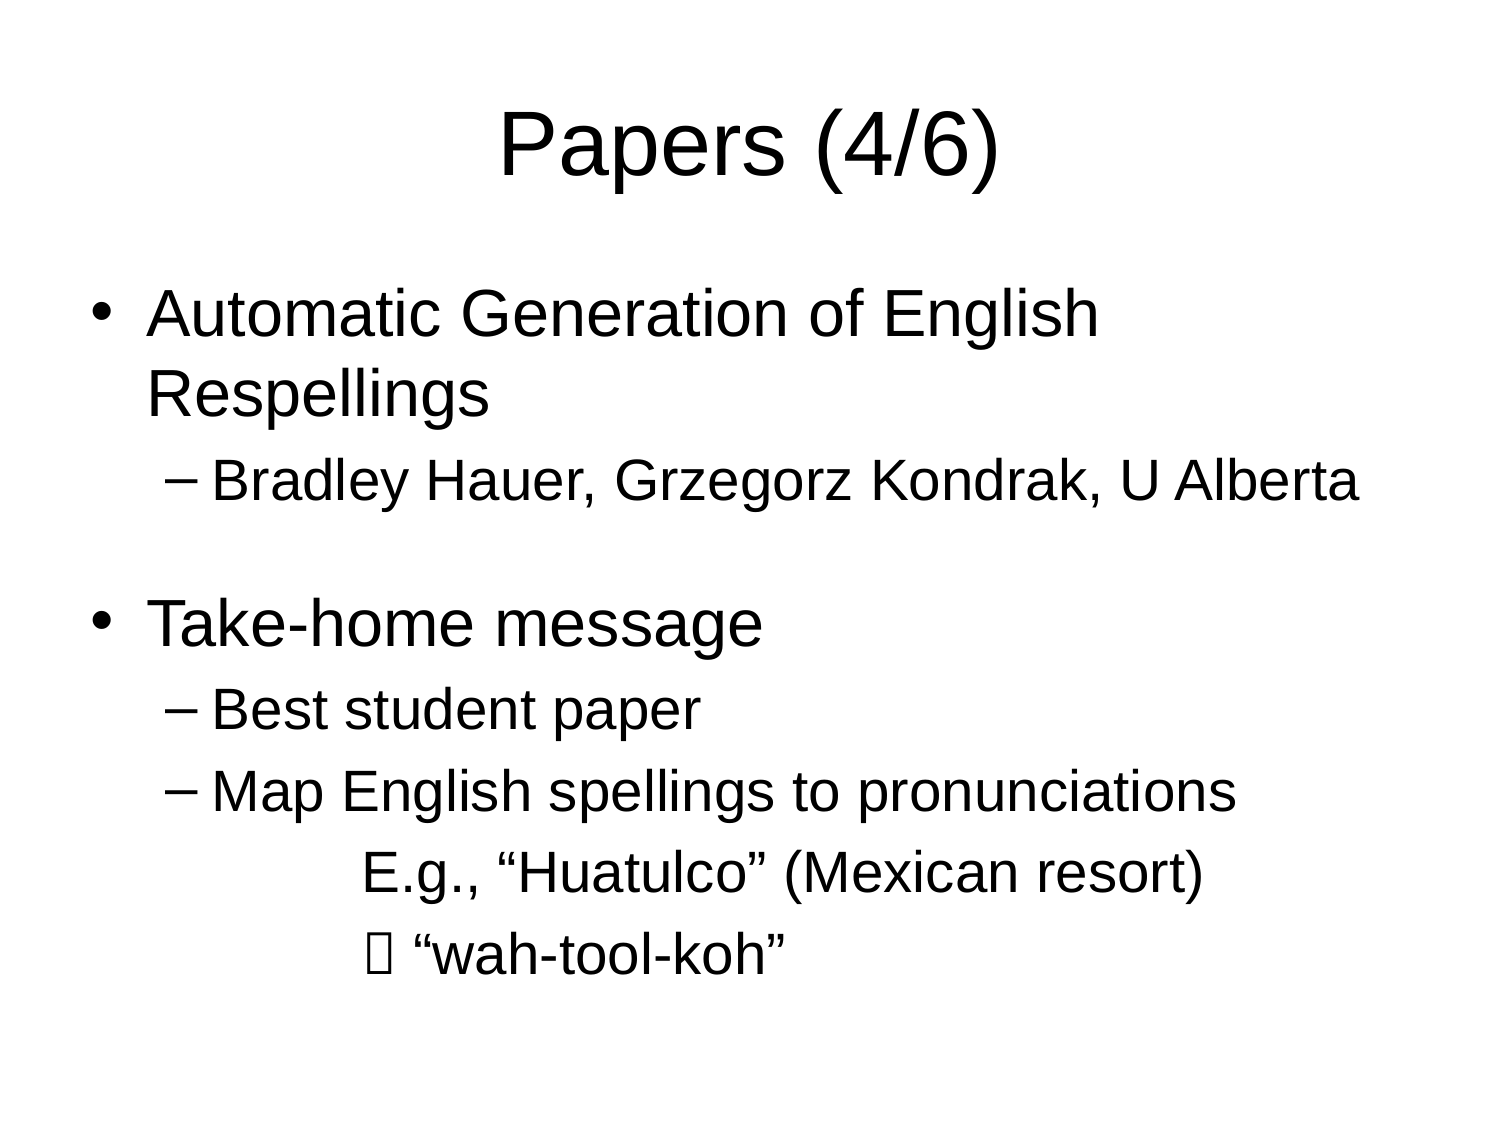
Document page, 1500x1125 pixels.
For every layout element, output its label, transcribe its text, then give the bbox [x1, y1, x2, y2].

list Automatic Generation of English Respellings Bradley Hauer, Grzegorz Kondrak, U Alberta Take-home message Best student paper Map English spellings to pronunciations E.g., “Huatulco” (Mexican resort)  “wah-tool-koh” [75, 262, 1425, 1005]
title Papers (4/6) [75, 45, 1425, 233]
